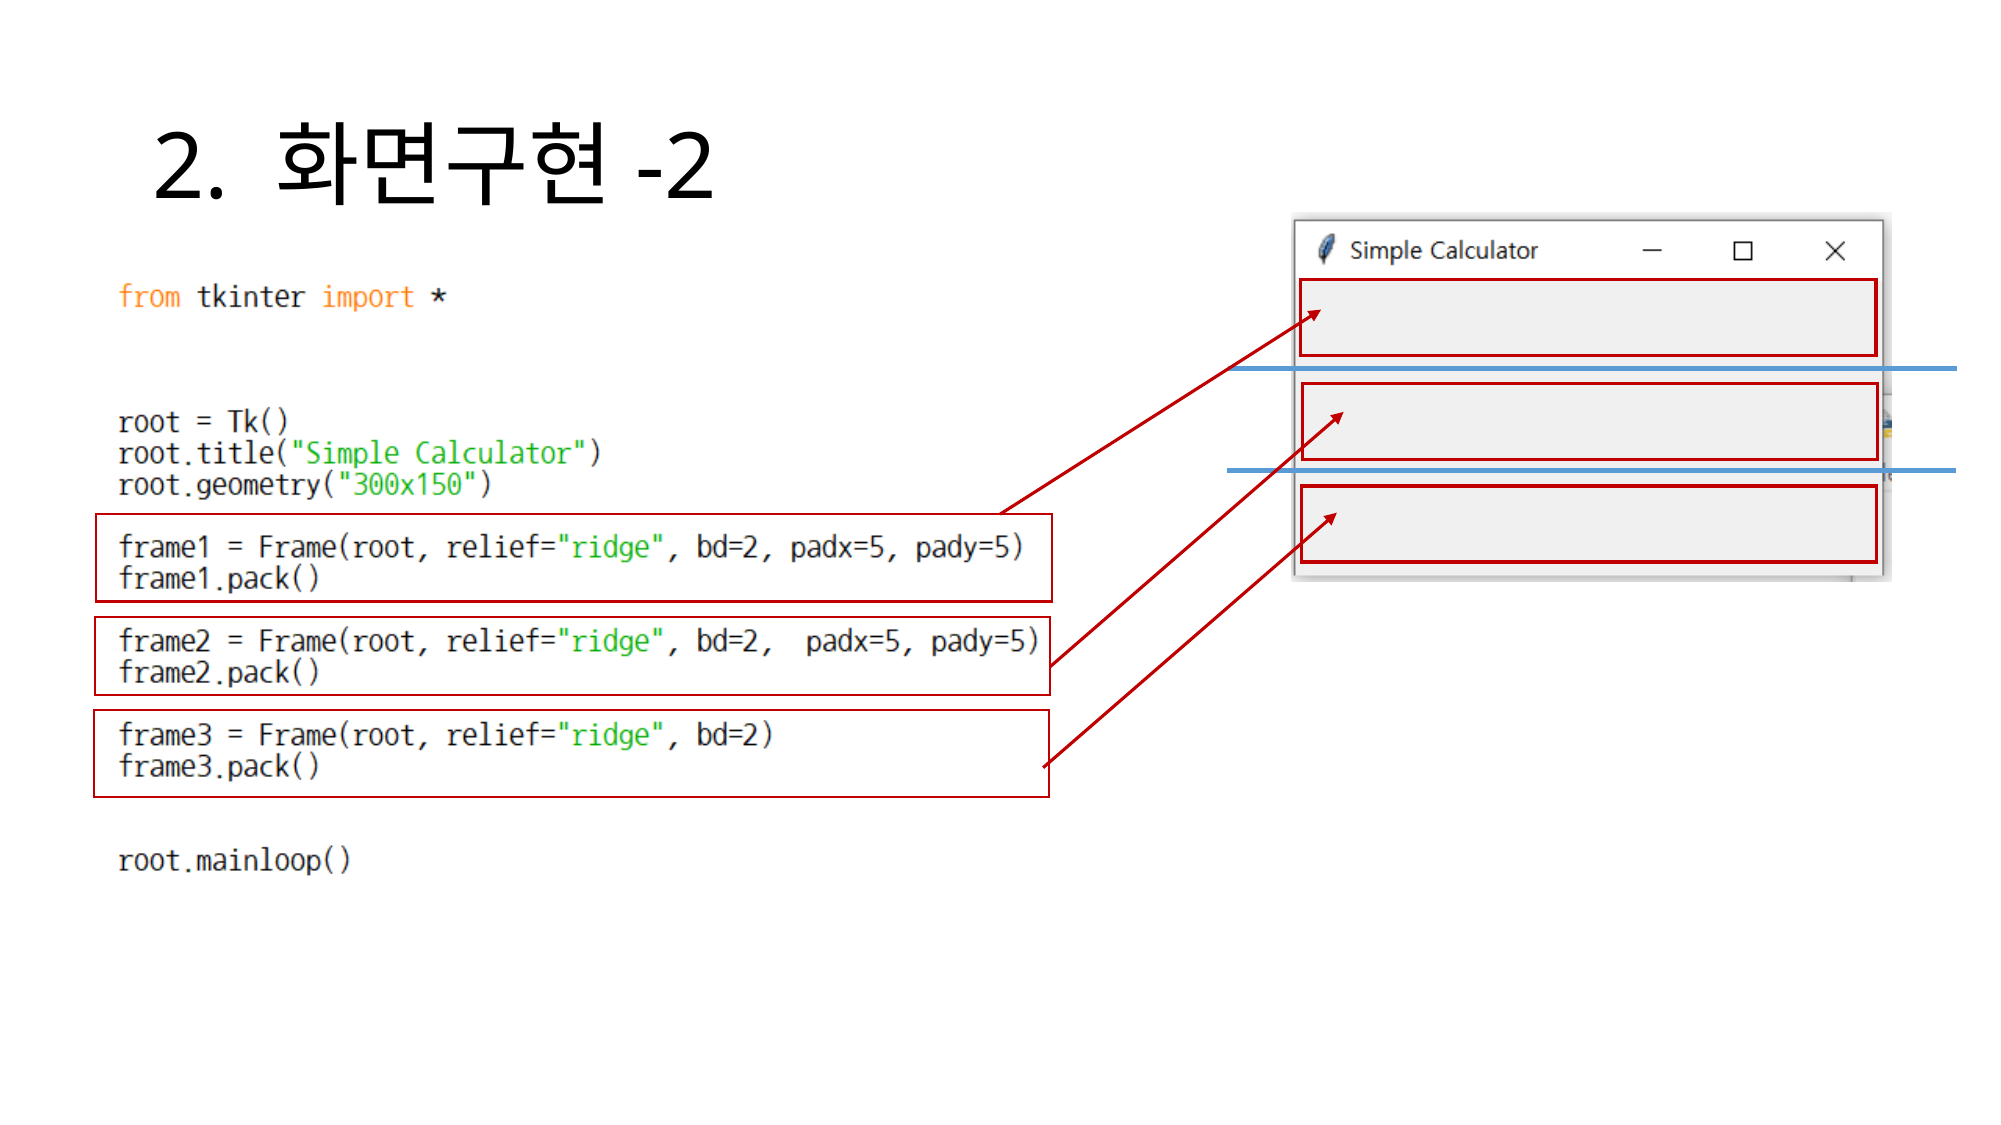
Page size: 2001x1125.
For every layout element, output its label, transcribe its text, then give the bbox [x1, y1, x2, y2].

text_box [94, 616, 112, 696]
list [1344, 471, 1892, 582]
text_box [93, 709, 112, 798]
title 2. 화면구현-2 [137, 59, 1863, 278]
text_box [95, 513, 112, 603]
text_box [1049, 411, 1344, 667]
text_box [1043, 512, 1337, 768]
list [1322, 369, 1892, 470]
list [1291, 212, 1892, 368]
picture [112, 279, 1052, 910]
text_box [999, 309, 1322, 515]
